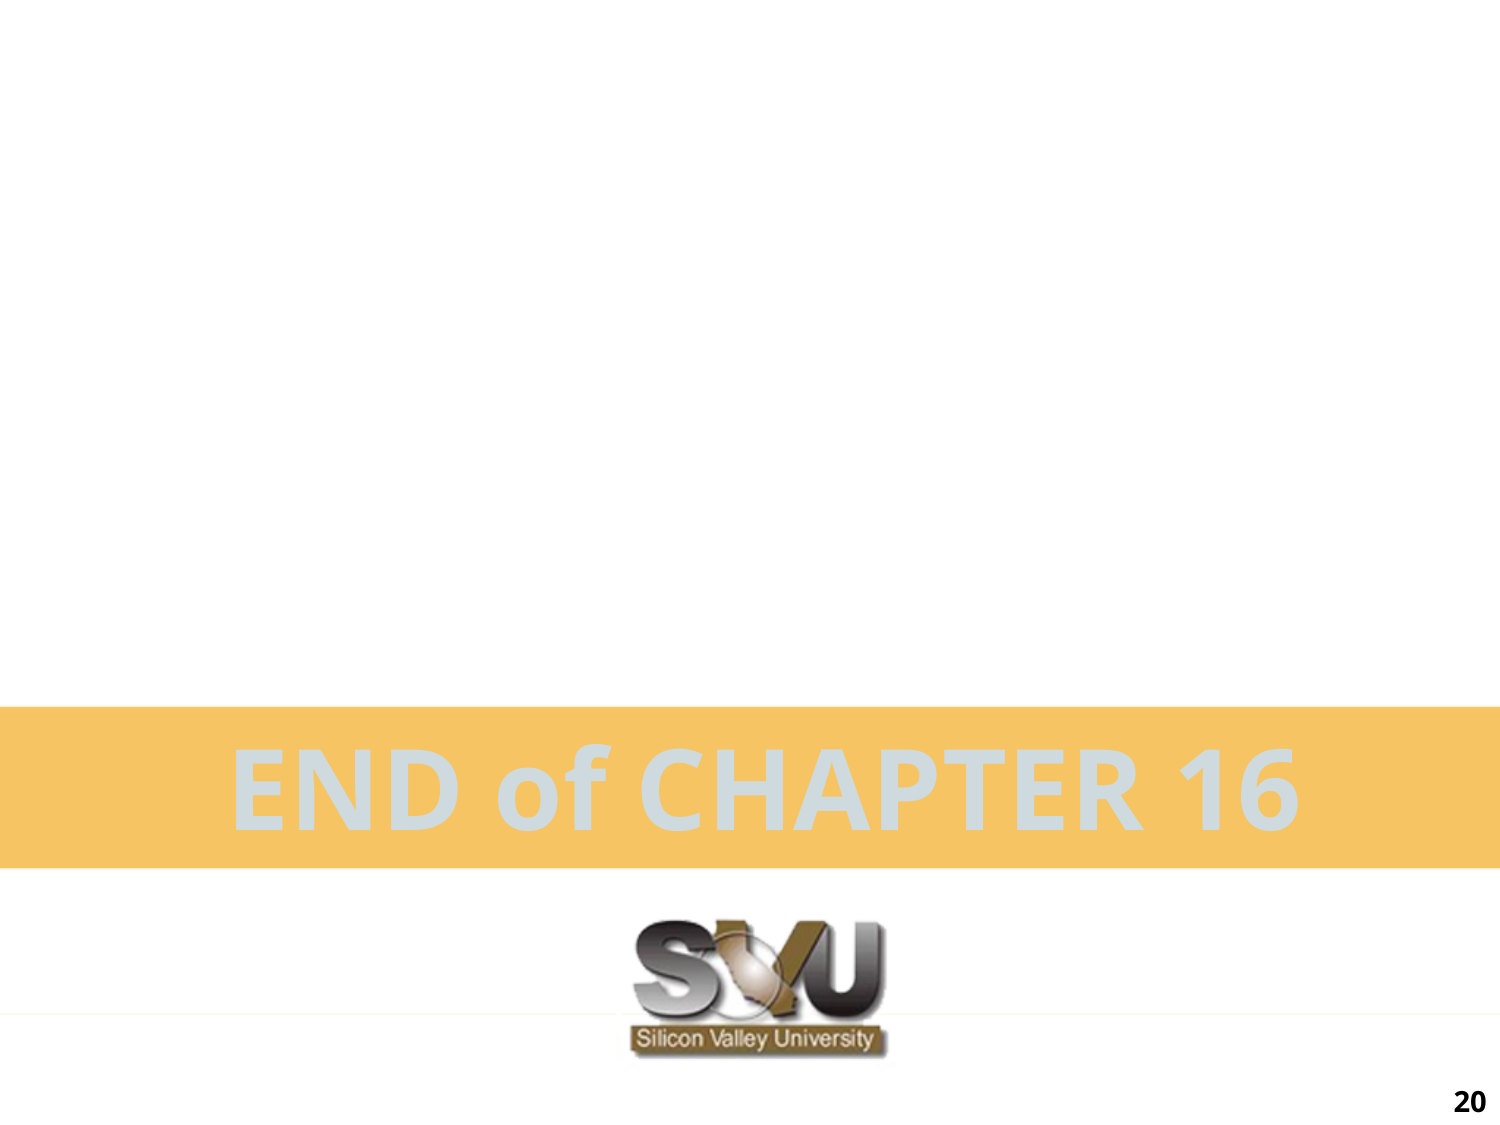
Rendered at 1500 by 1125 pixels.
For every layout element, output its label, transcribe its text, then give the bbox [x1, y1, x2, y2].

picture [0, 0, 1500, 1125]
slide_number 20 [1417, 1073, 1500, 1125]
text_box END of CHAPTER 16 [211, 710, 1318, 861]
